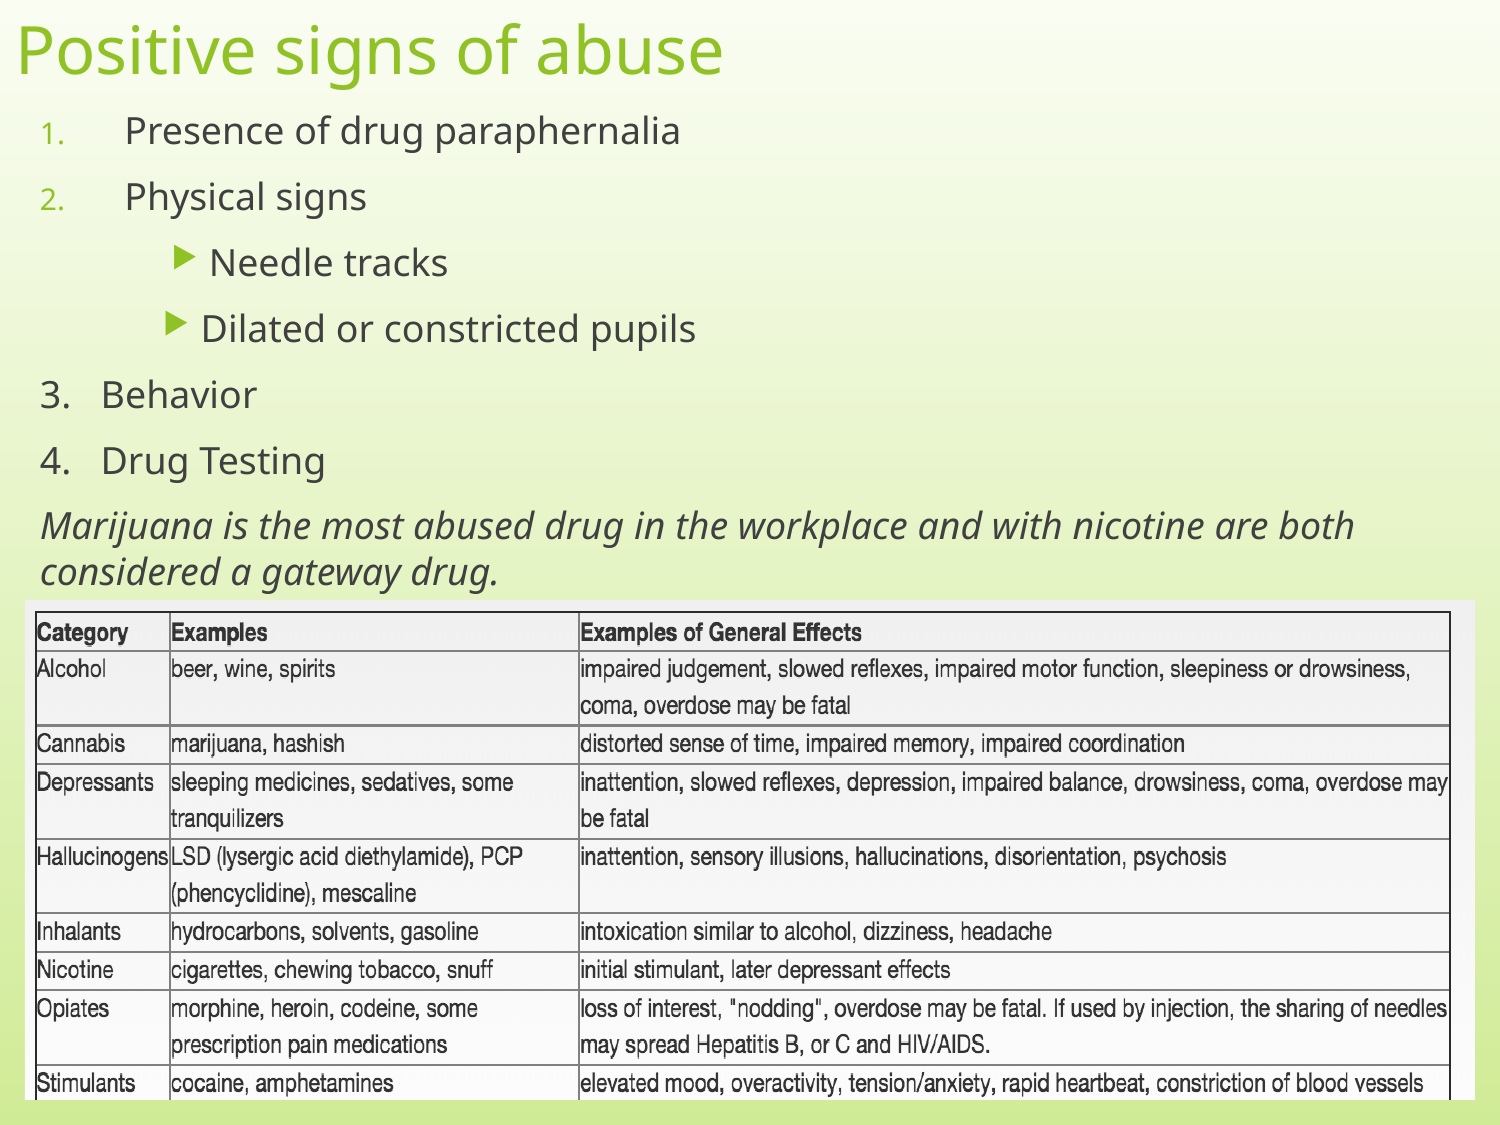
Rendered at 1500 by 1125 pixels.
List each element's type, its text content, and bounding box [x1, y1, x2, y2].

picture [24, 599, 1476, 1101]
title Positive signs of abuse [0, 0, 1350, 55]
list Presence of drug paraphernalia Physical signs Needle tracks Dilated or constricted pupils 3. Behavior 4. Drug Testing Marijuana is the most abused drug in the workplace and with nicotine are both considered a gateway drug. [24, 99, 1475, 599]
